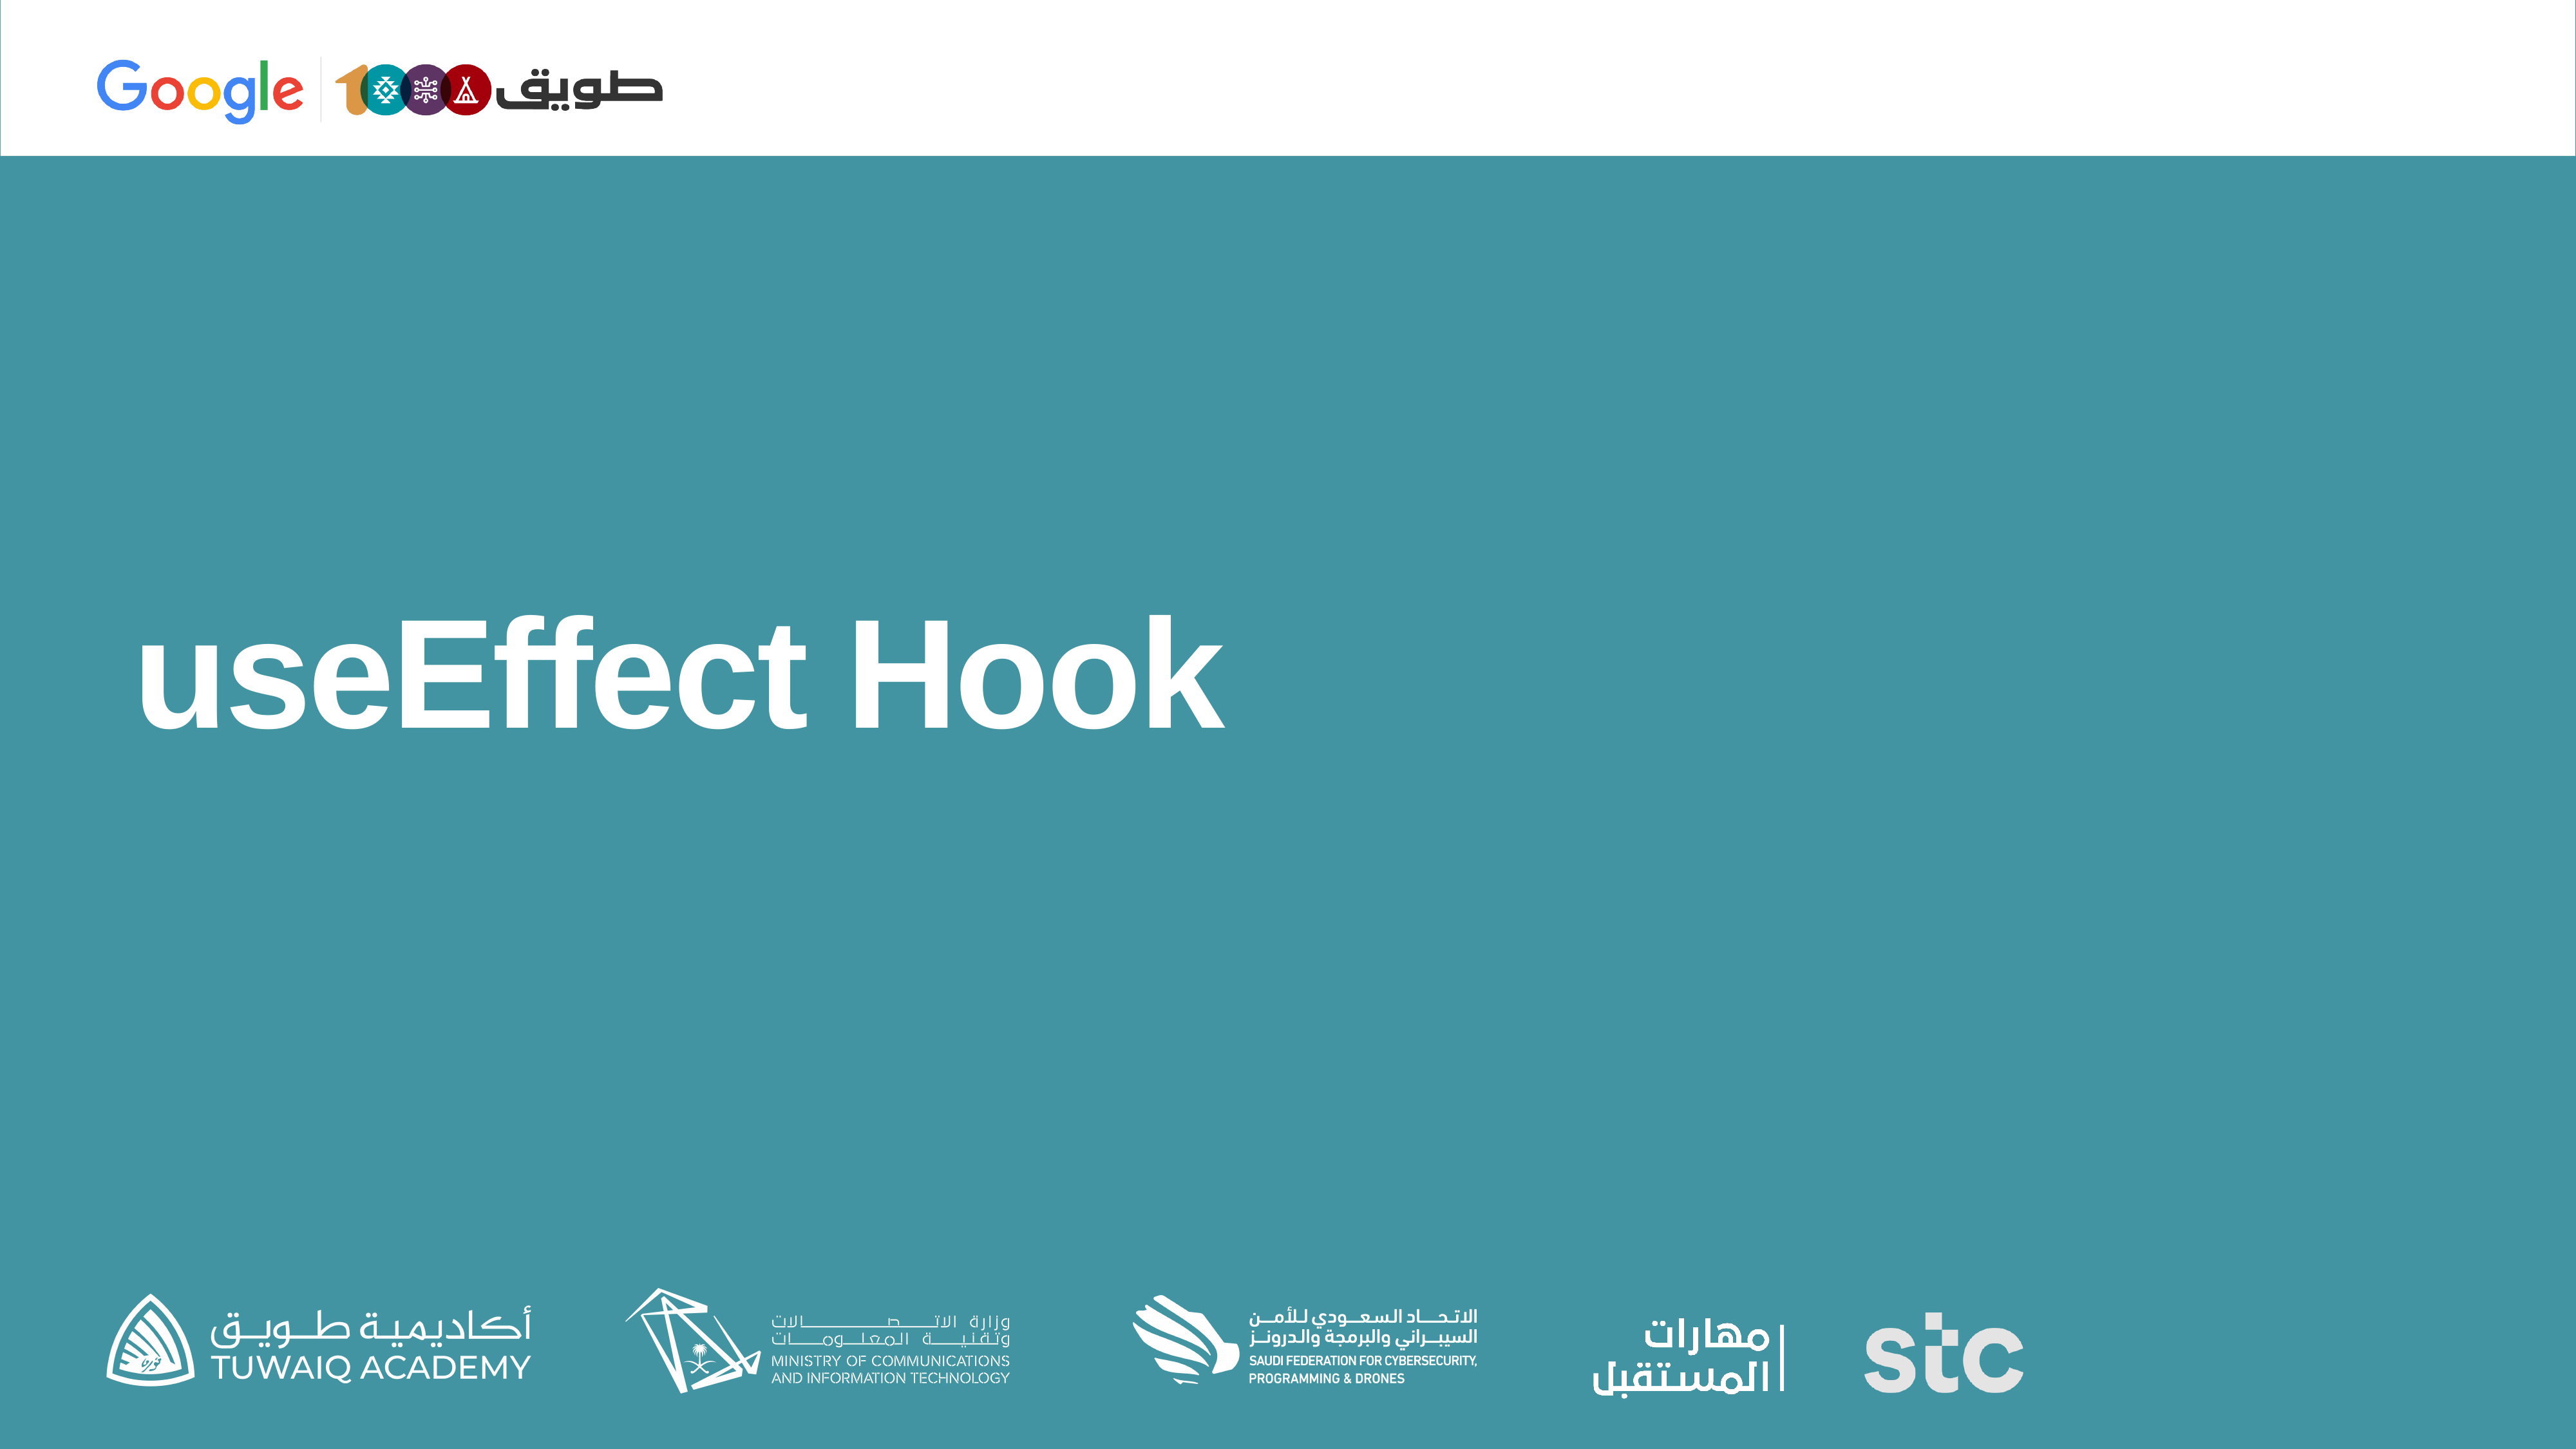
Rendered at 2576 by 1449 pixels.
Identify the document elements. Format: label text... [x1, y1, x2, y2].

picture [0, 1128, 1809, 1449]
picture [1864, 1312, 2024, 1393]
picture [53, 0, 708, 253]
title useEffect Hook [127, 271, 2449, 764]
